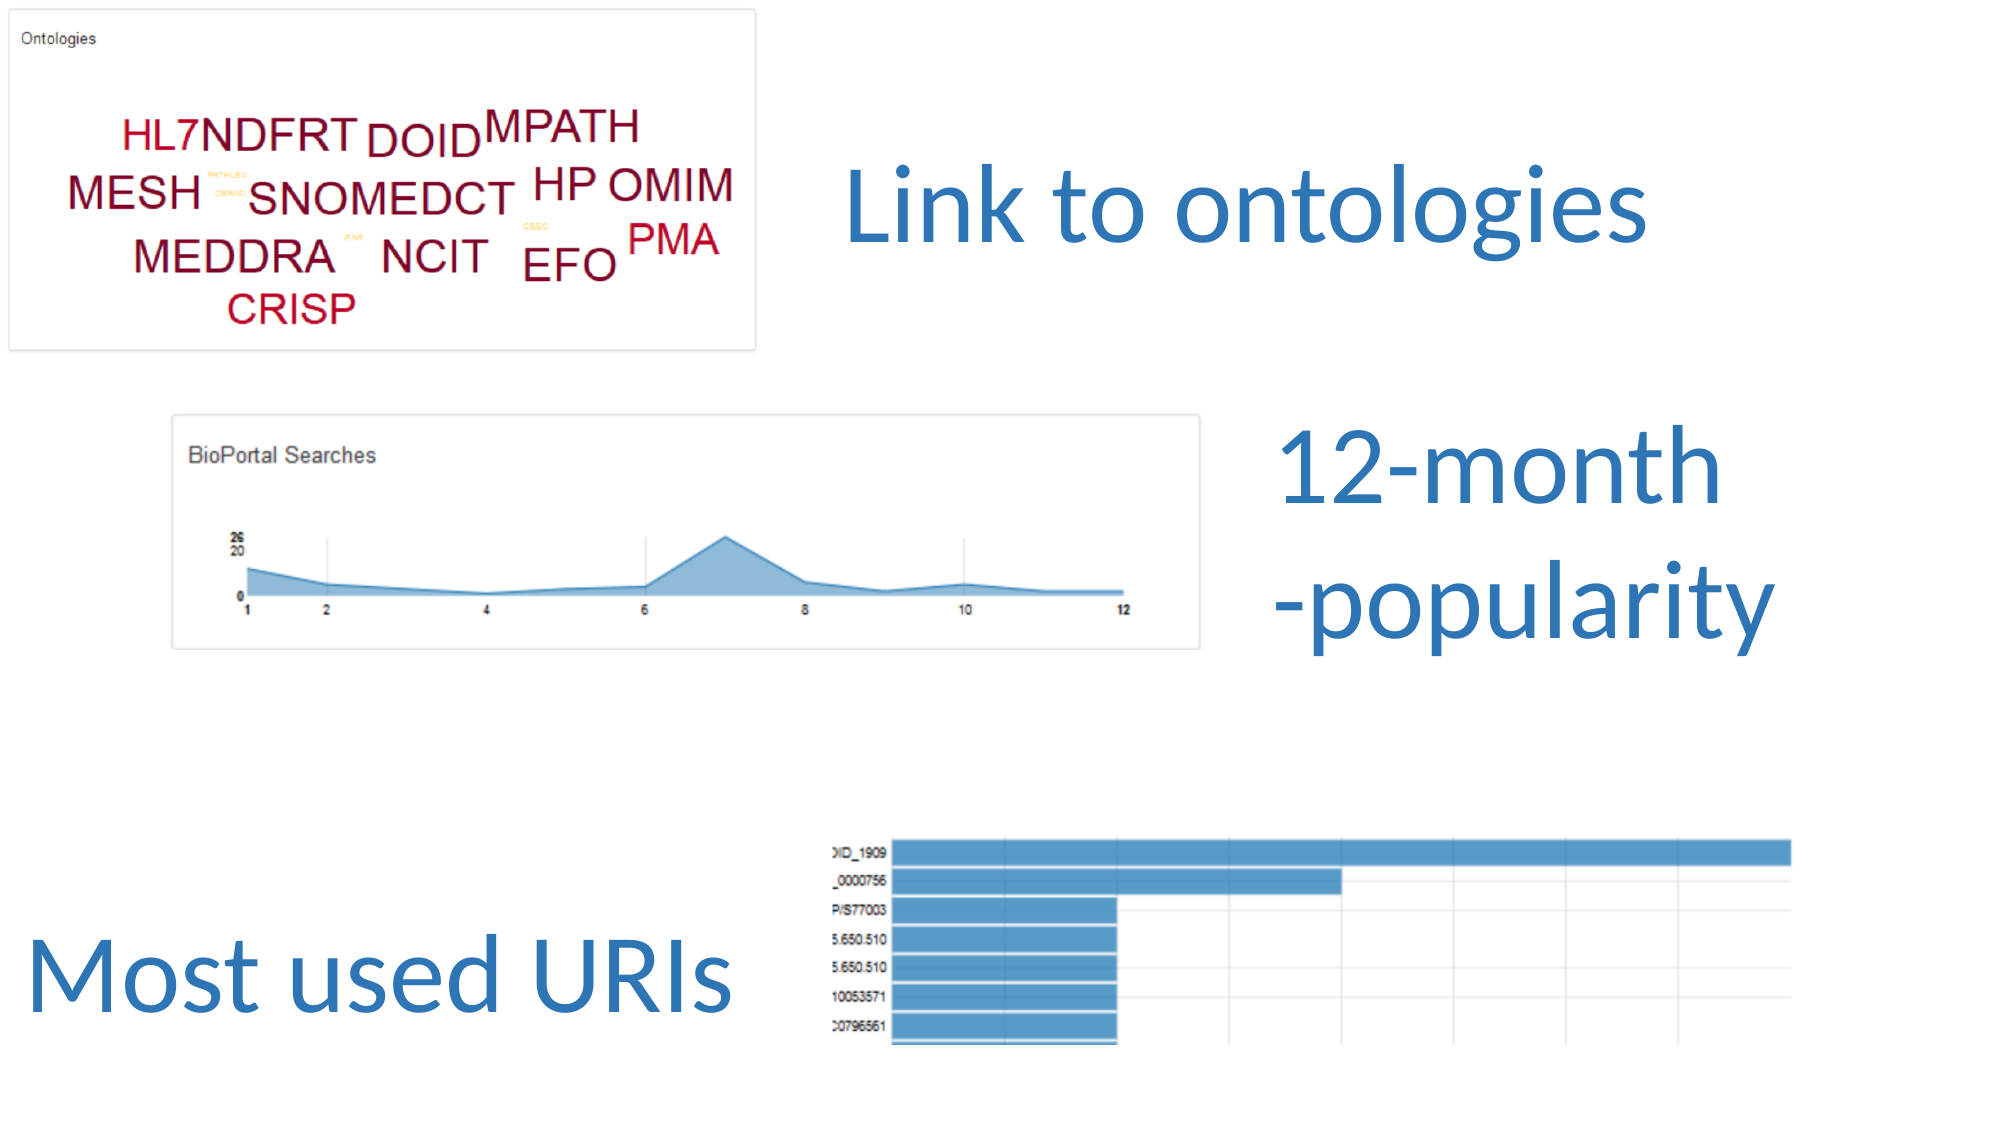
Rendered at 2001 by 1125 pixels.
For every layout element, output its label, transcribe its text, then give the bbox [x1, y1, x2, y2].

text_box Link to ontologies [828, 122, 1666, 272]
text_box Most used URIs [10, 892, 751, 1043]
text_box 12-month -popularity [1257, 383, 1792, 668]
picture [823, 822, 1819, 1045]
picture [167, 404, 1208, 650]
picture [0, 2, 761, 358]
